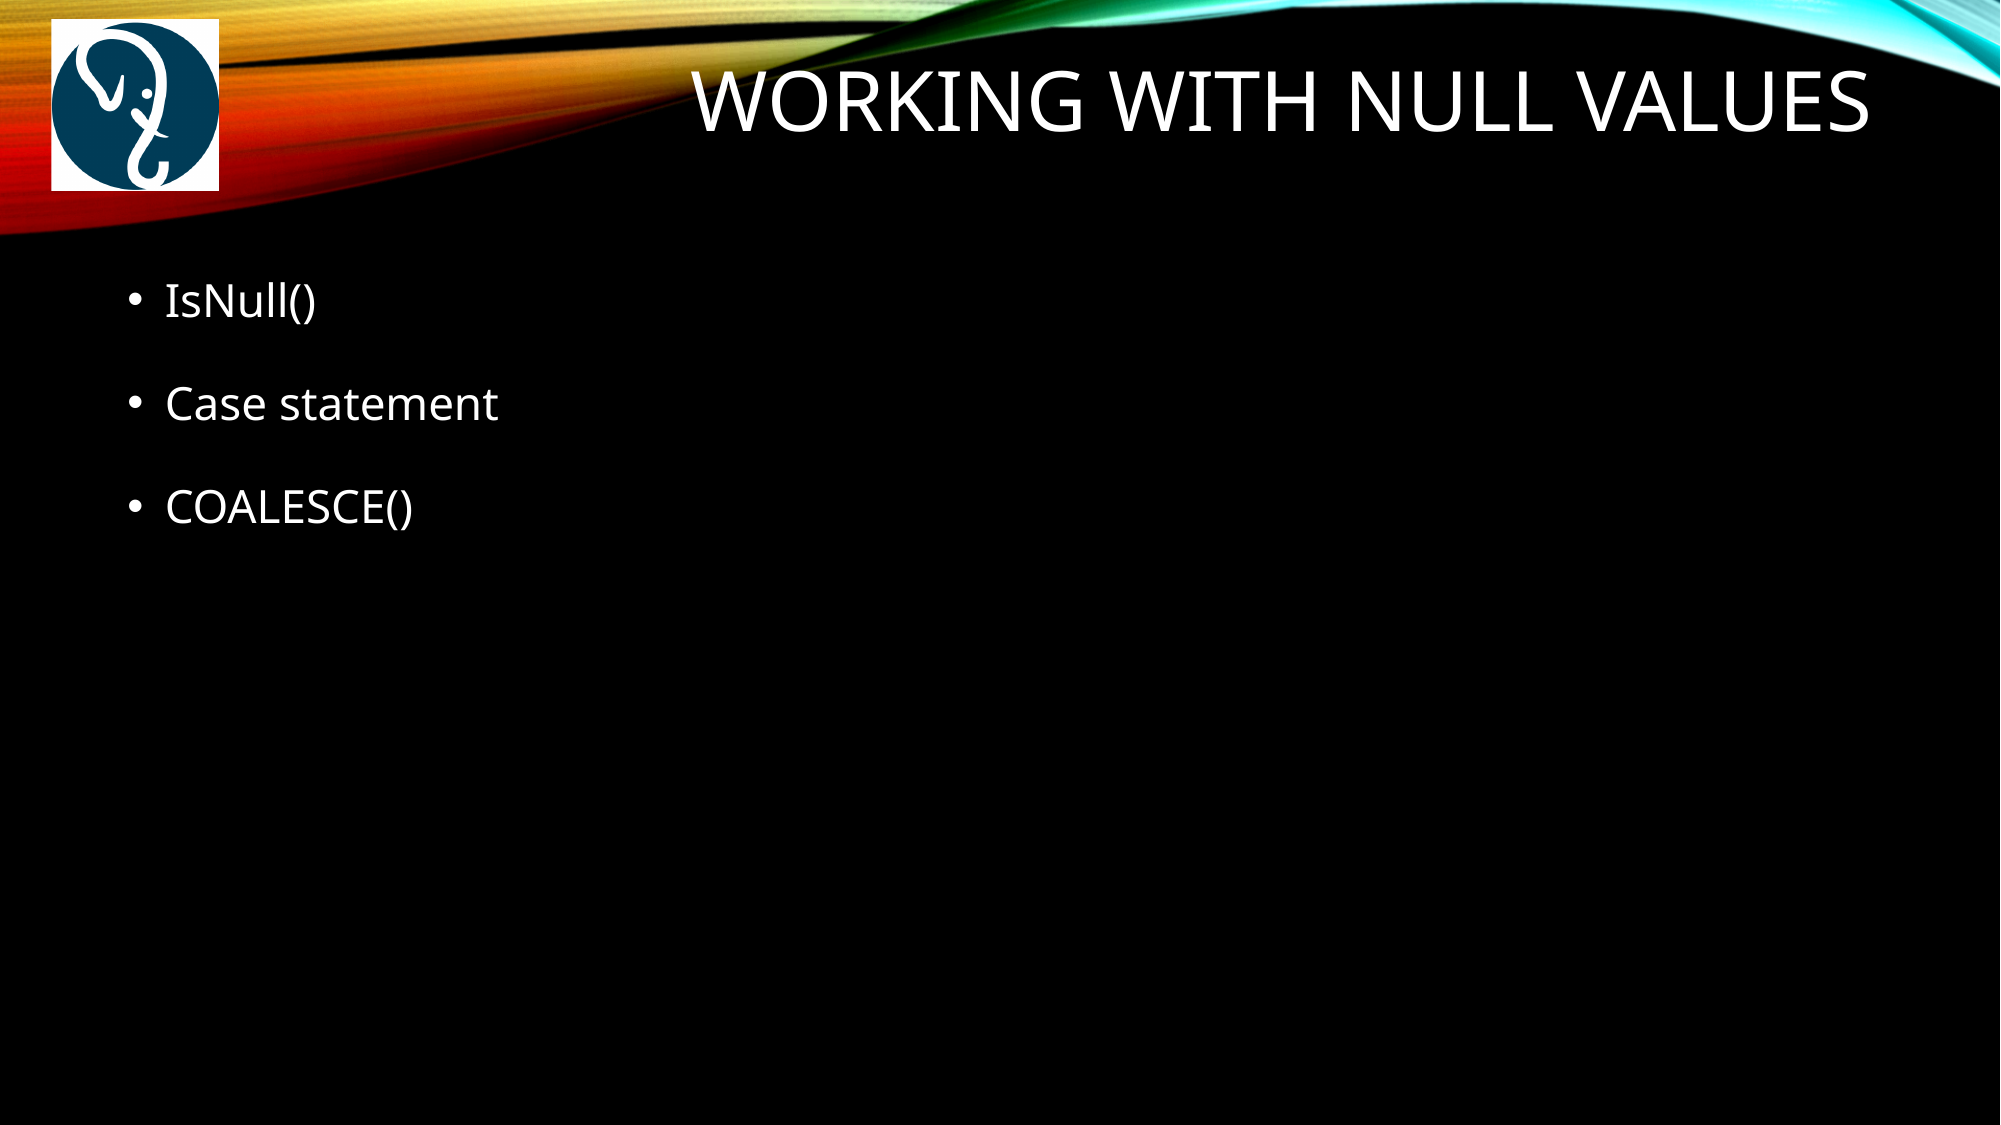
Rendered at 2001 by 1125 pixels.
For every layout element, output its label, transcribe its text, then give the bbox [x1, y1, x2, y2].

text_box Working with Null Values [474, 0, 1888, 211]
picture [0, 0, 2000, 237]
text_box IsNull() Case statement COALESCE() [112, 236, 1886, 1125]
